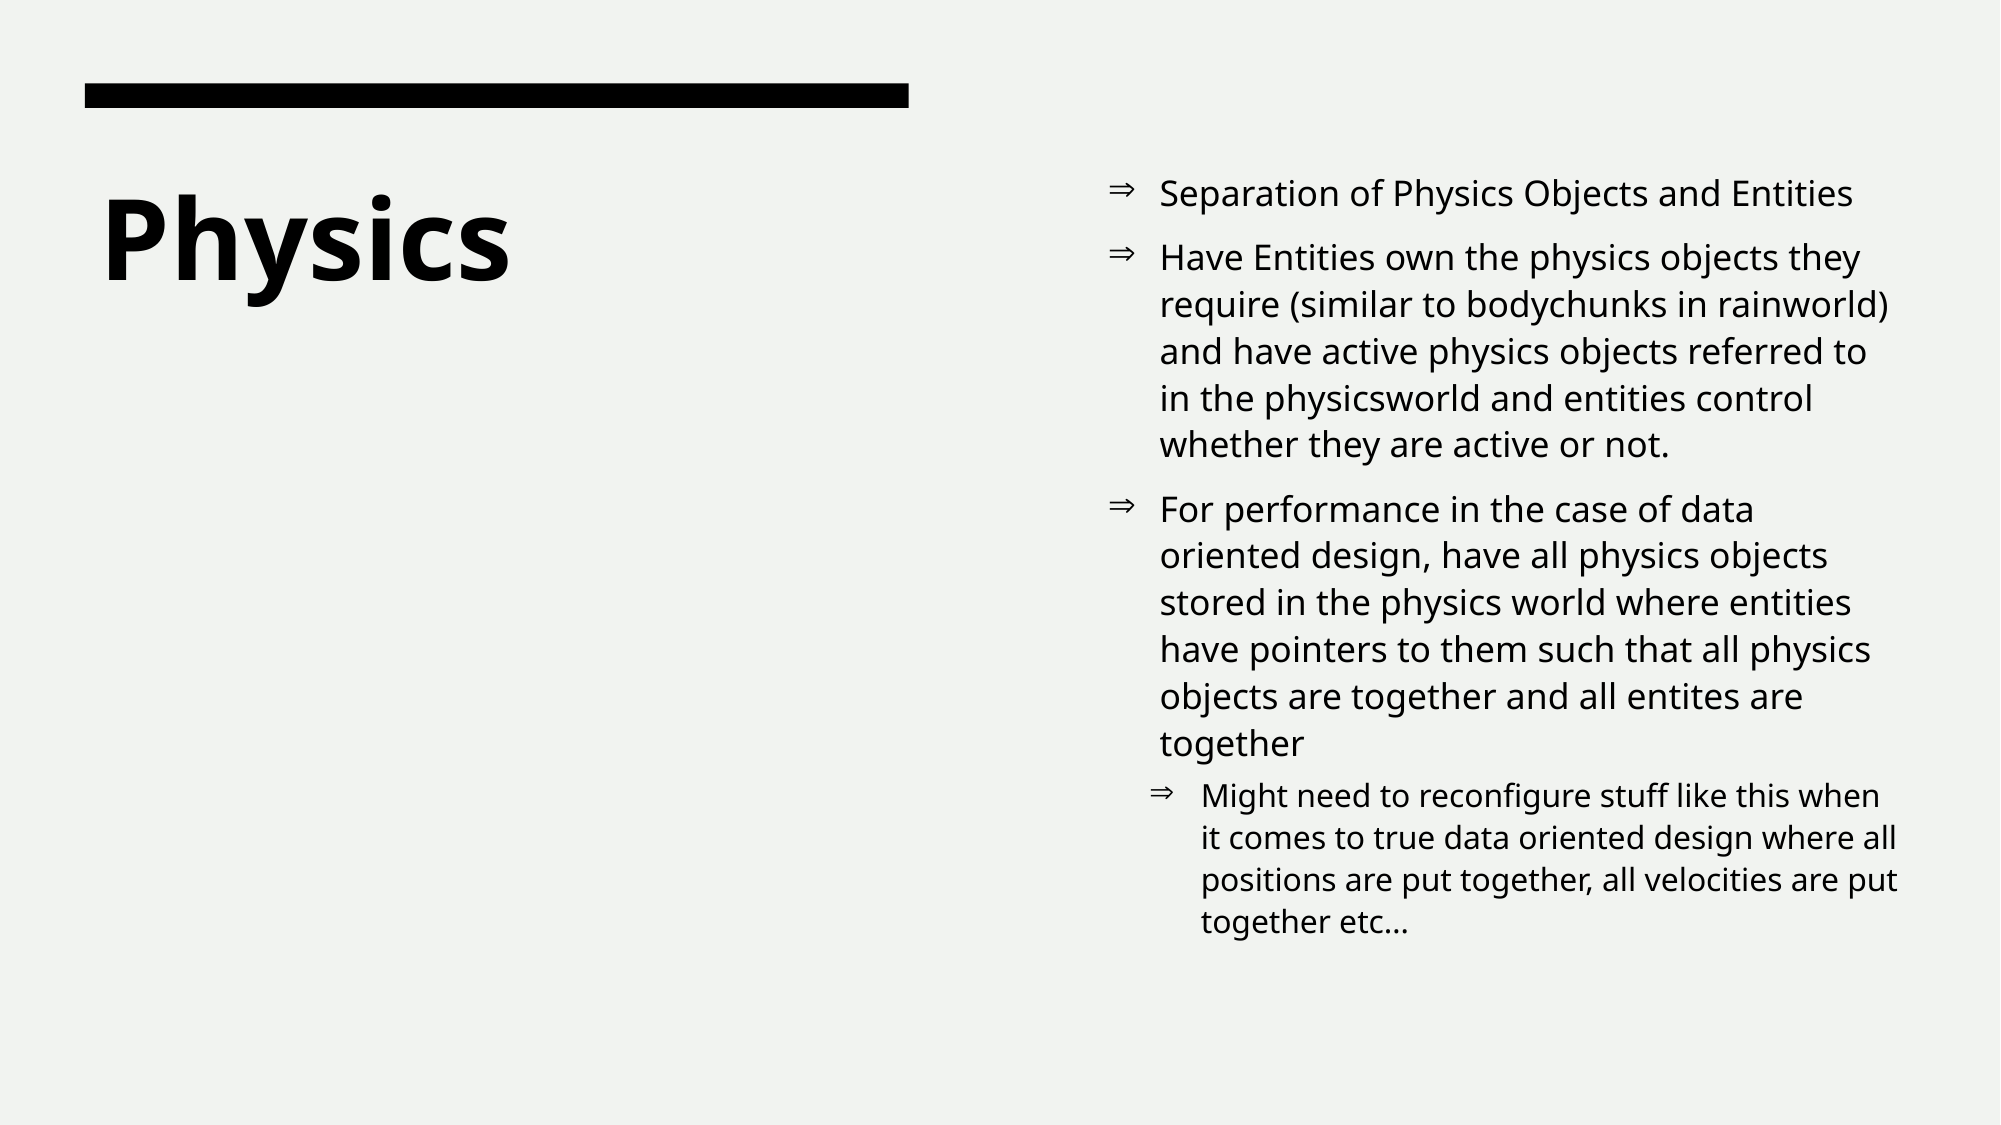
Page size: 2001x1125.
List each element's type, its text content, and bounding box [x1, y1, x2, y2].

list Separation of Physics Objects and Entities Have Entities own the physics objects they require (similar to bodychunks in rainworld) and have active physics objects referred to in the physicsworld and entities control whether they are active or not. For performance in the case of data oriented design, have all physics objects stored in the physics world where entities have pointers to them such that all physics objects are together and all entites are together Might need to reconfigure stuff like this when it comes to true data oriented design where all positions are put together, all velocities are put together etc… [1092, 158, 1917, 958]
title Physics [84, 160, 909, 960]
